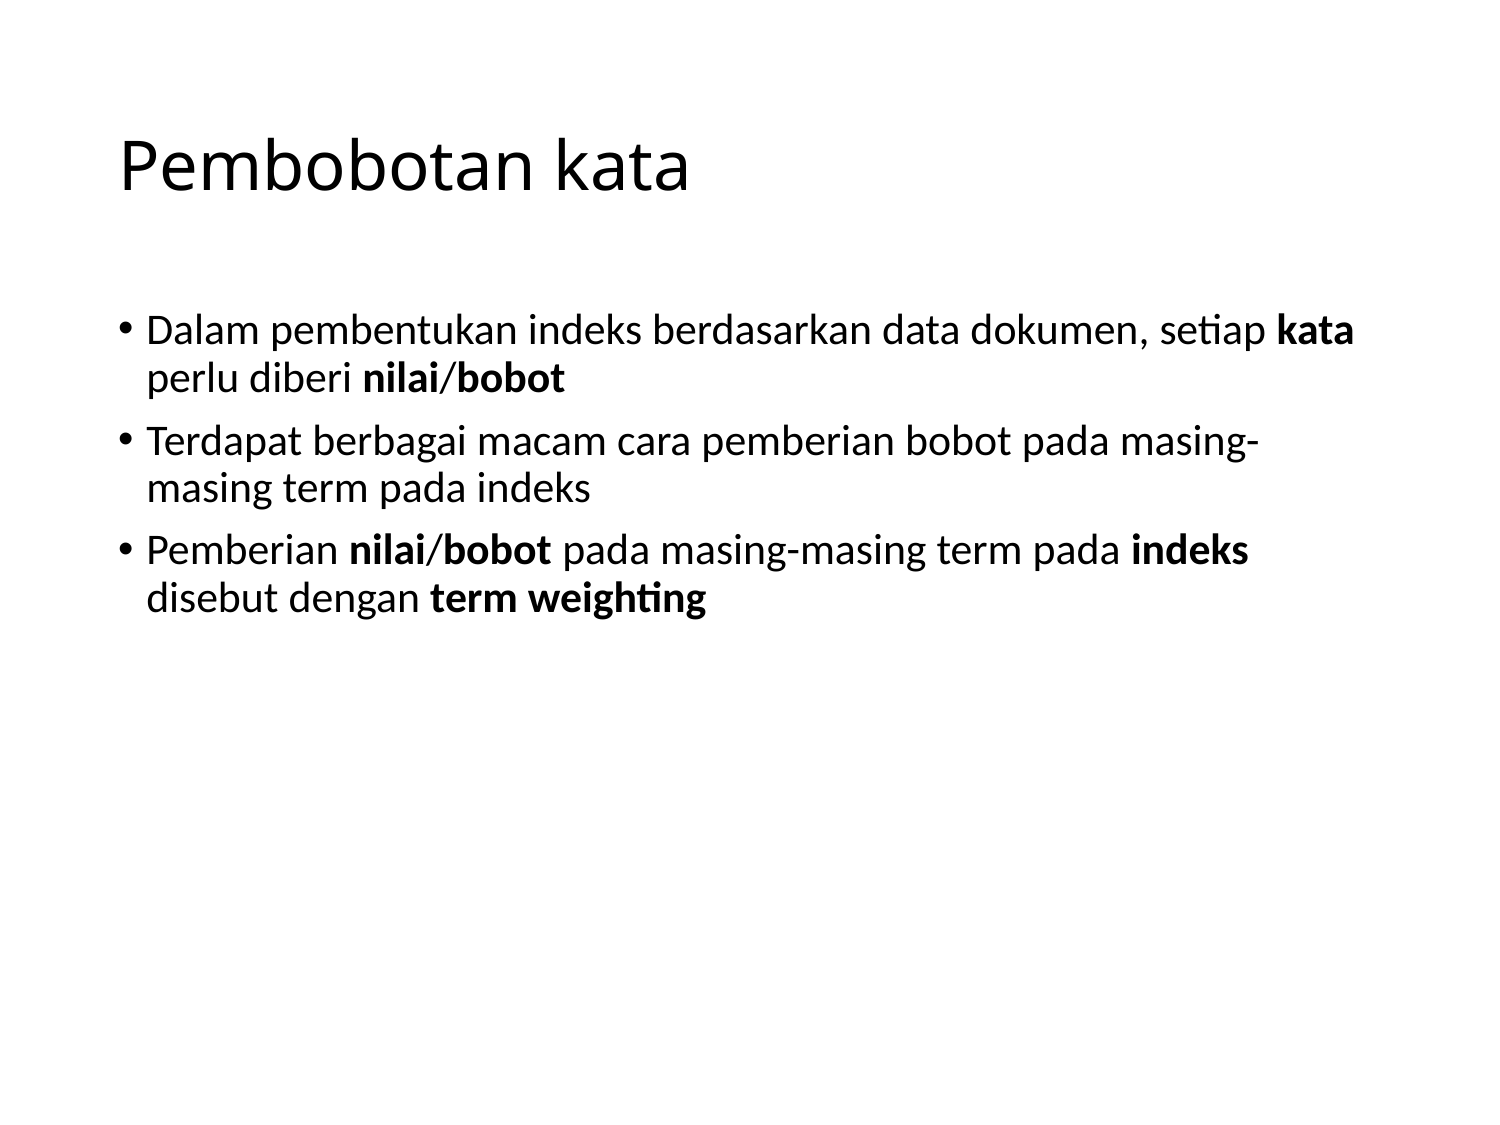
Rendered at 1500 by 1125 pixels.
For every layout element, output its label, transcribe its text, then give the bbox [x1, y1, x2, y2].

title Pembobotan kata [103, 59, 1397, 278]
list Dalam pembentukan indeks berdasarkan data dokumen, setiap kata perlu diberi nilai/bobot Terdapat berbagai macam cara pemberian bobot pada masing-masing term pada indeks Pemberian nilai/bobot pada masing-masing term pada indeks disebut dengan term weighting [103, 299, 1397, 1014]
